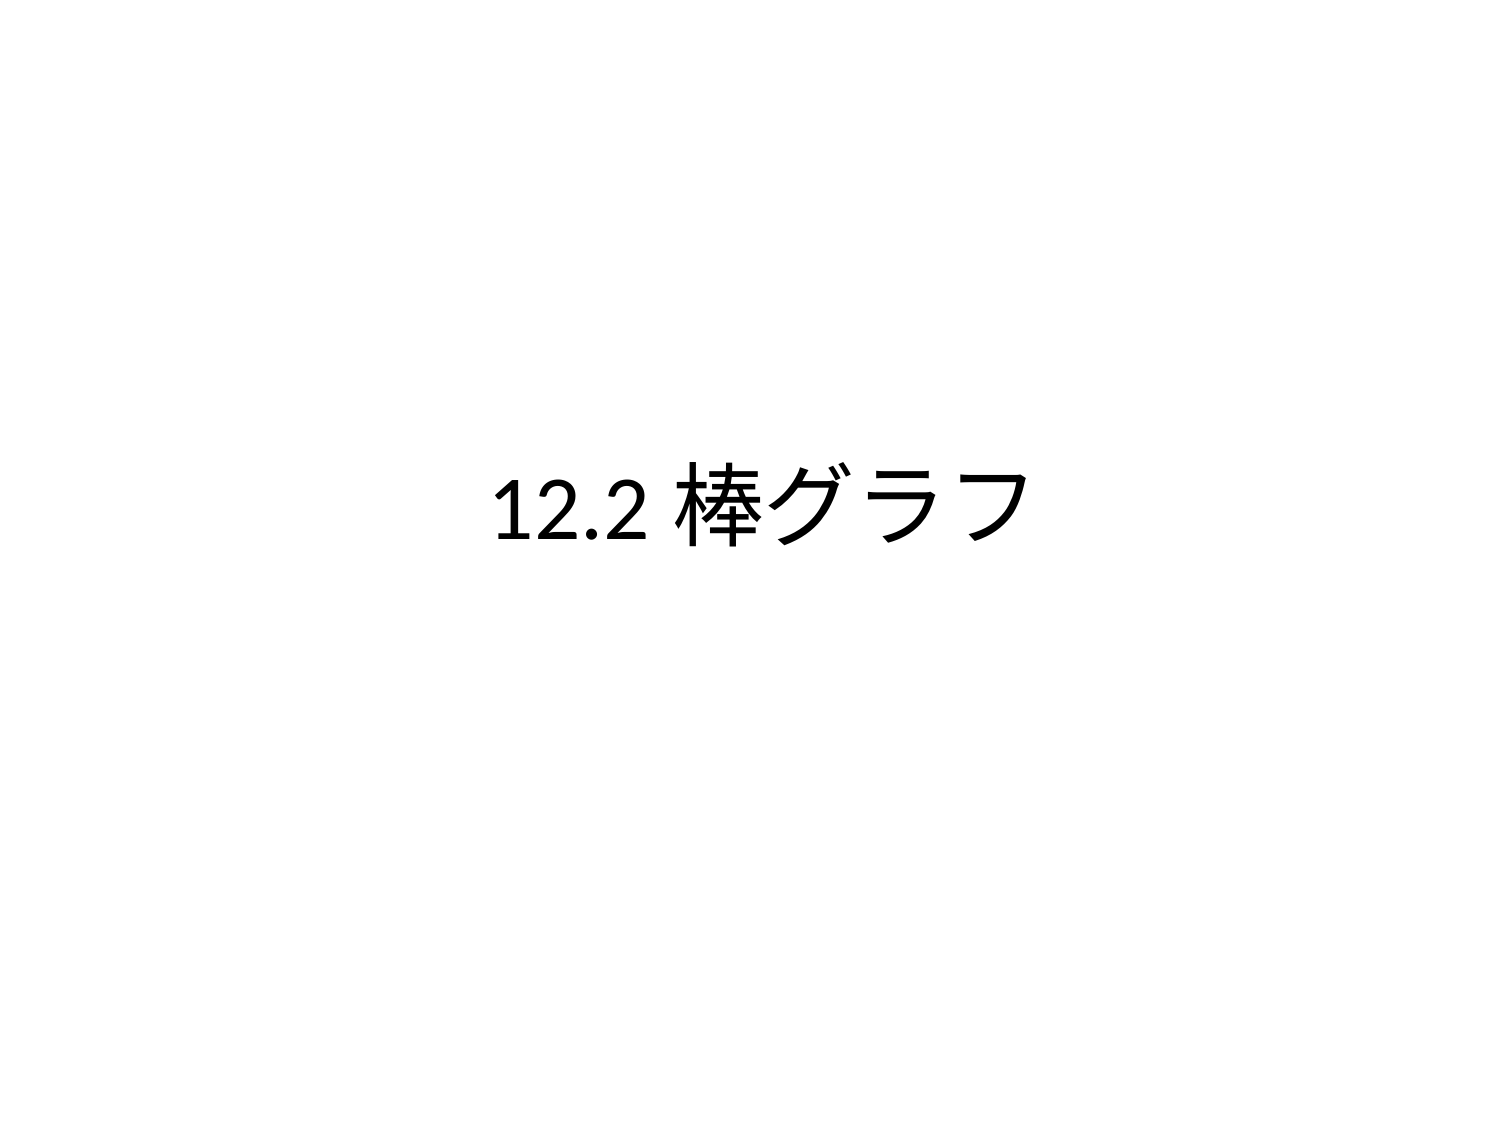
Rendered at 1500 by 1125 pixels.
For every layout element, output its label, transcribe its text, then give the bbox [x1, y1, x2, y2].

title 12.2棒グラフ [88, 408, 1439, 597]
